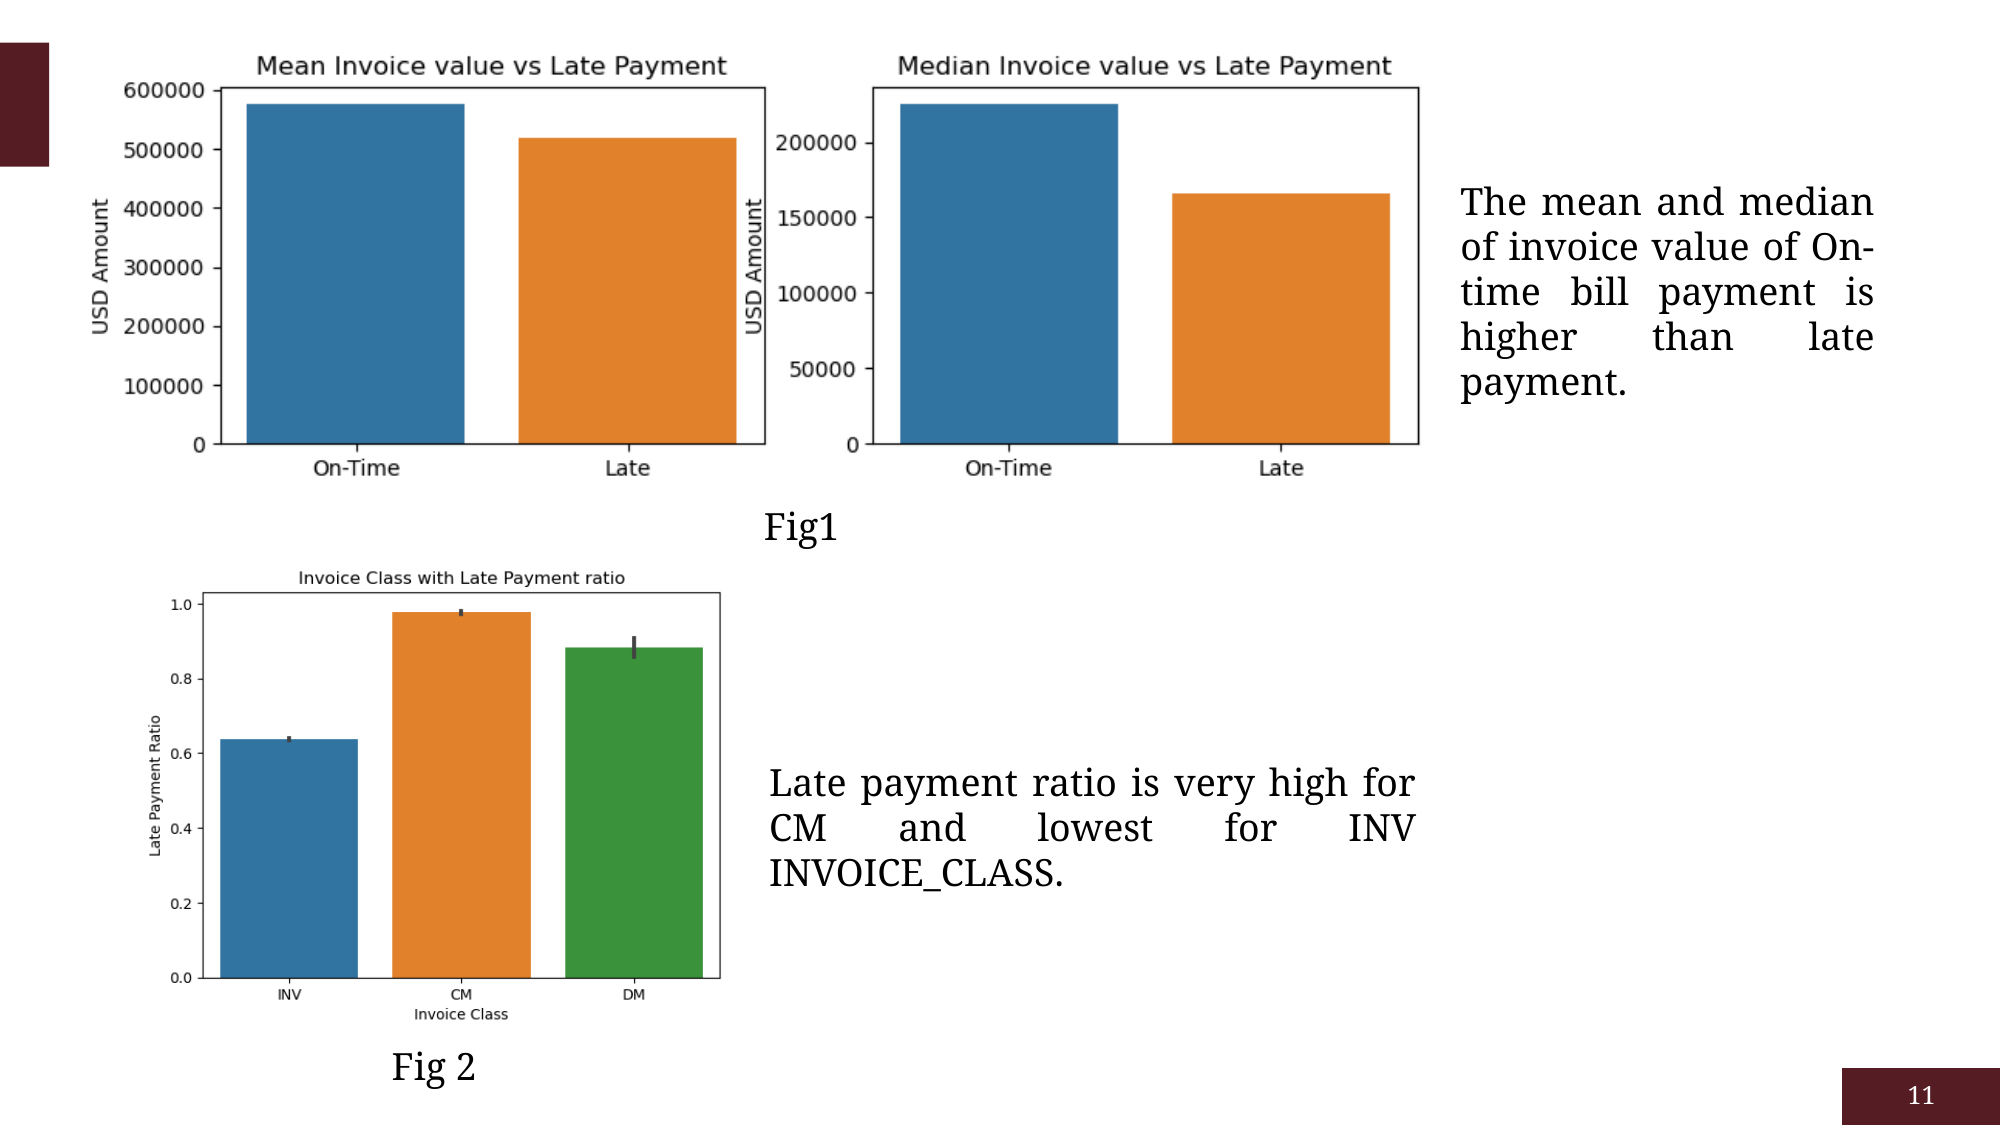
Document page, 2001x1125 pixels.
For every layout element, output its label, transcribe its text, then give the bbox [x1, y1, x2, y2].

slide_number 11 [1889, 1079, 1951, 1114]
text_box Fig1 [749, 496, 855, 556]
text_box Late payment ratio is very high for CM and lowest for INV INVOICE_CLASS. [754, 751, 1432, 902]
text_box The mean and median of invoice value of On-time bill payment is higher than late payment. [1445, 170, 1890, 410]
text_box Fig 2 [376, 1036, 492, 1096]
picture [77, 41, 1432, 496]
picture [139, 561, 730, 1033]
